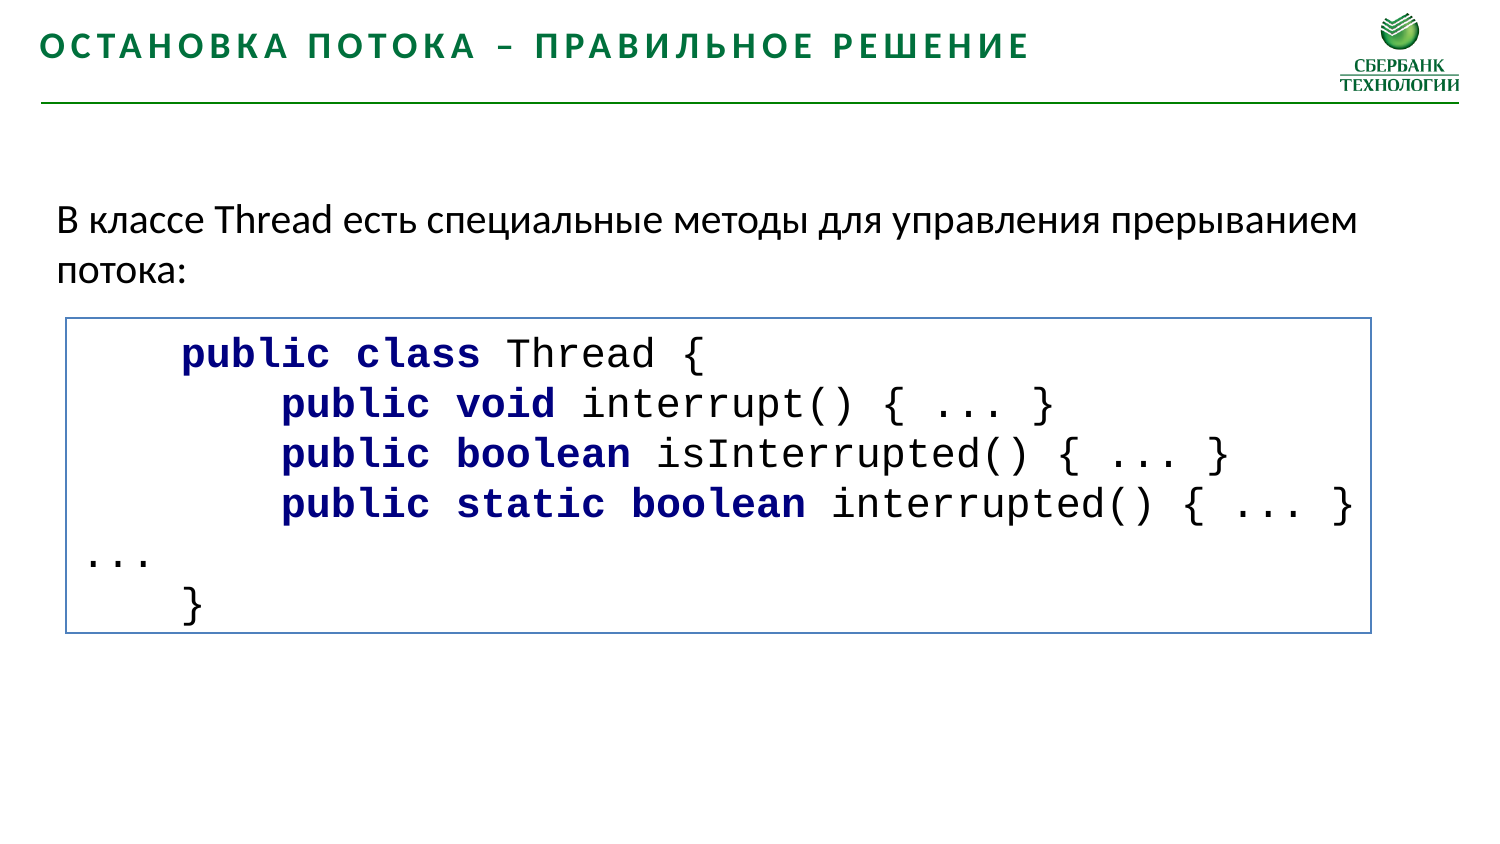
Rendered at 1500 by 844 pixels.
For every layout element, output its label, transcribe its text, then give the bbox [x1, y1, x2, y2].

picture [1340, 13, 1459, 91]
text_box public class Thread { public void interrupt() { ... } public boolean isInterrupted() { ... } public static boolean interrupted() { ... } ... } [65, 317, 1371, 633]
list В классе Thread есть специальные методы для управления прерыванием потока: [41, 184, 1459, 775]
list Остановка потока – правильное решение [39, 13, 1115, 67]
